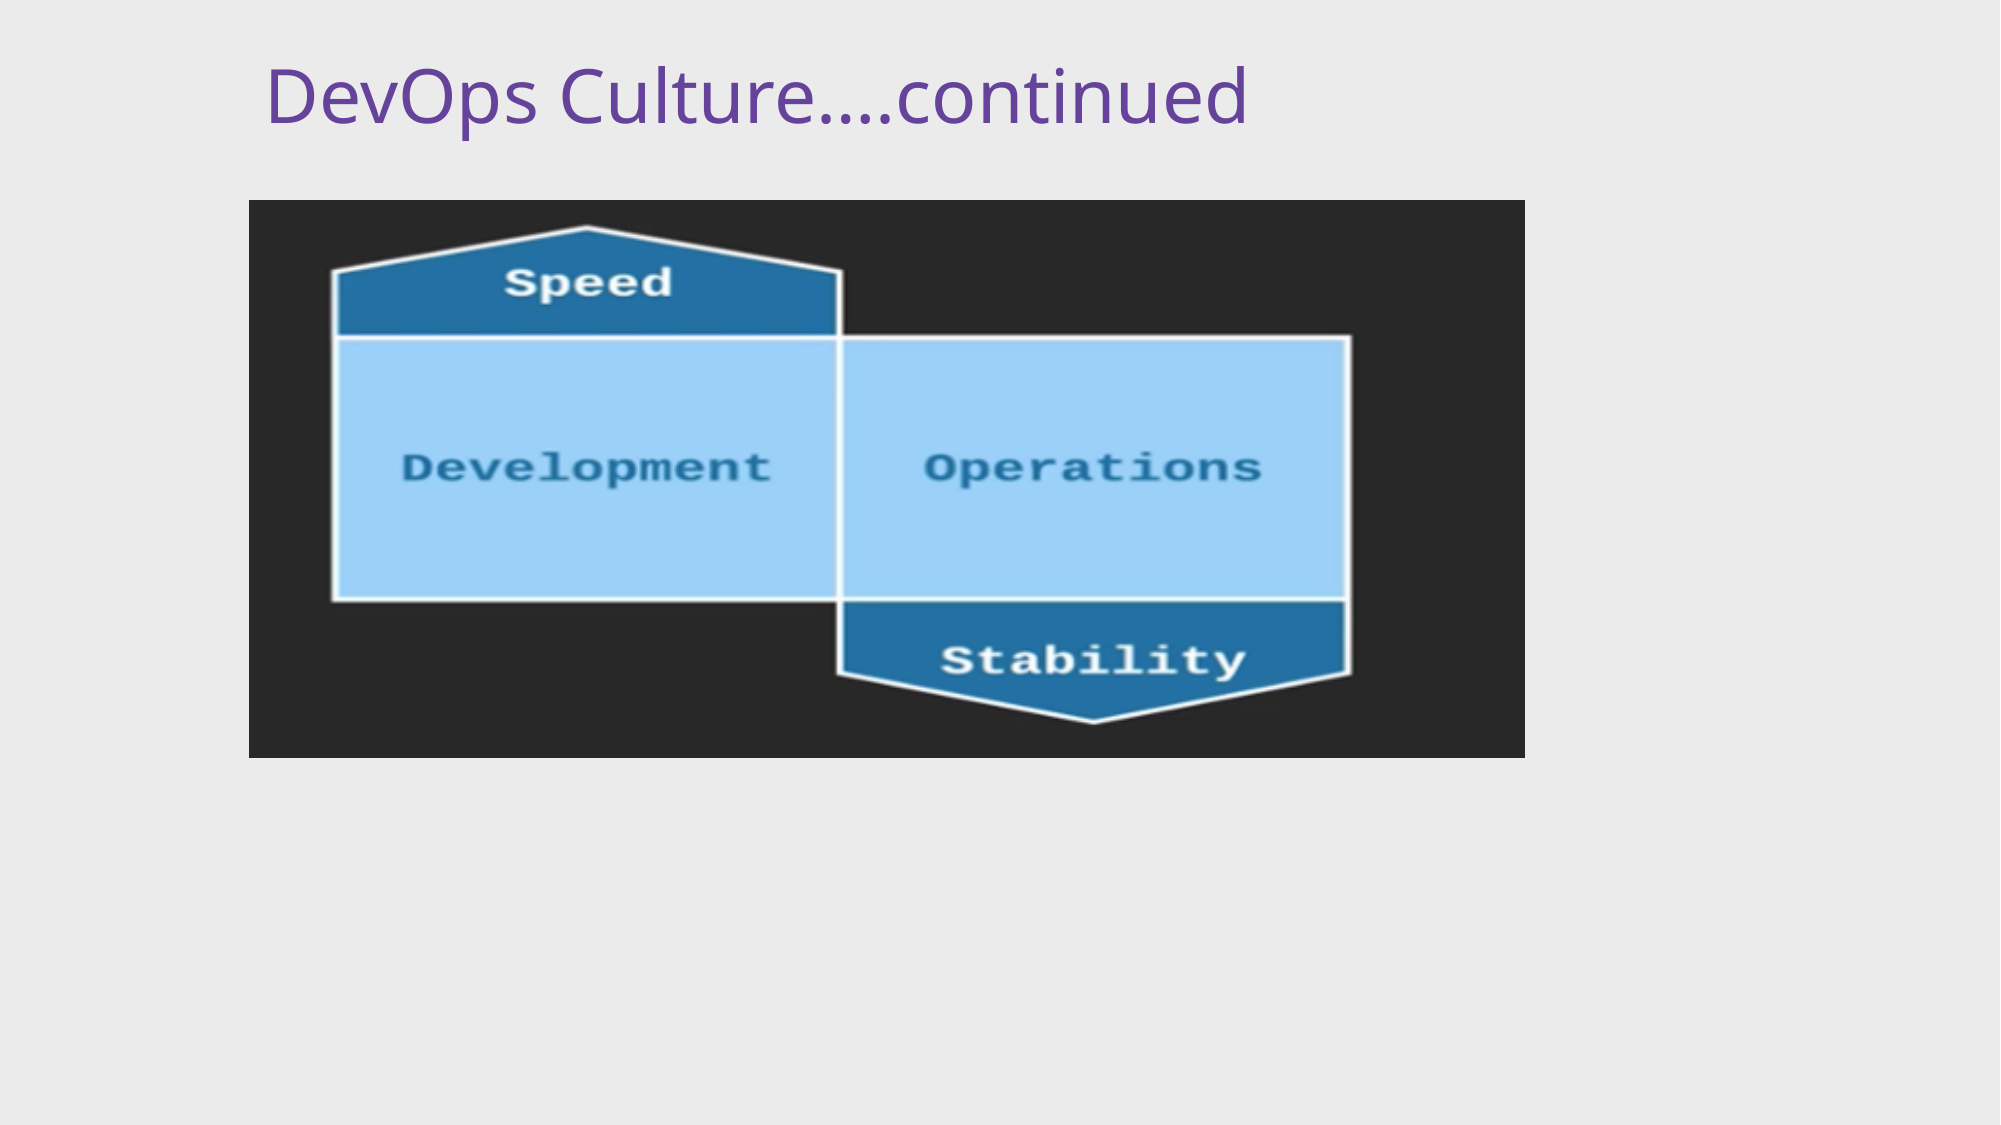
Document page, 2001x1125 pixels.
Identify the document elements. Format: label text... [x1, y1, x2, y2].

picture [249, 200, 1525, 758]
title DevOps Culture….continued [249, 15, 1750, 147]
